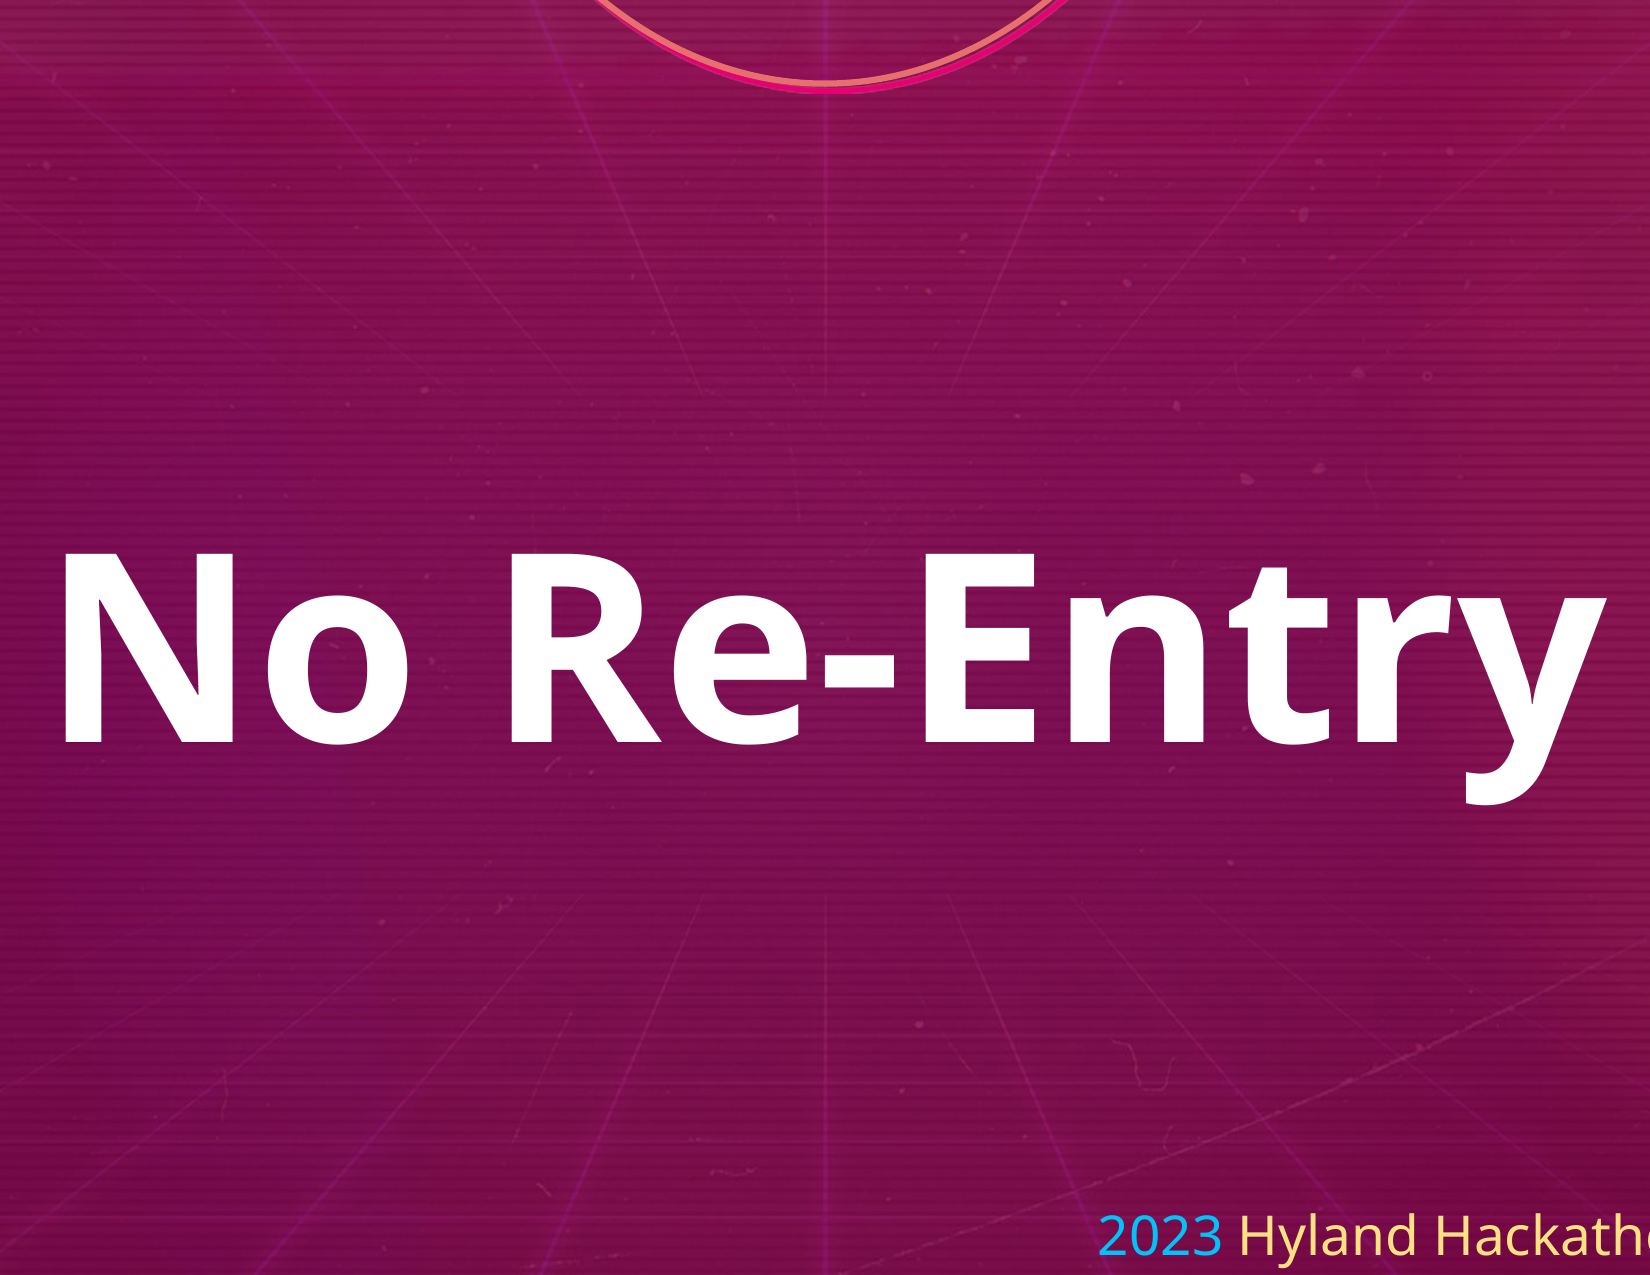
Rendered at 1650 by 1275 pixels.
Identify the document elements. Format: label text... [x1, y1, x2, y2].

text_box 2023 Hyland Hackathon [1082, 1193, 1650, 1274]
text_box No Re-Entry [0, 0, 1650, 1275]
